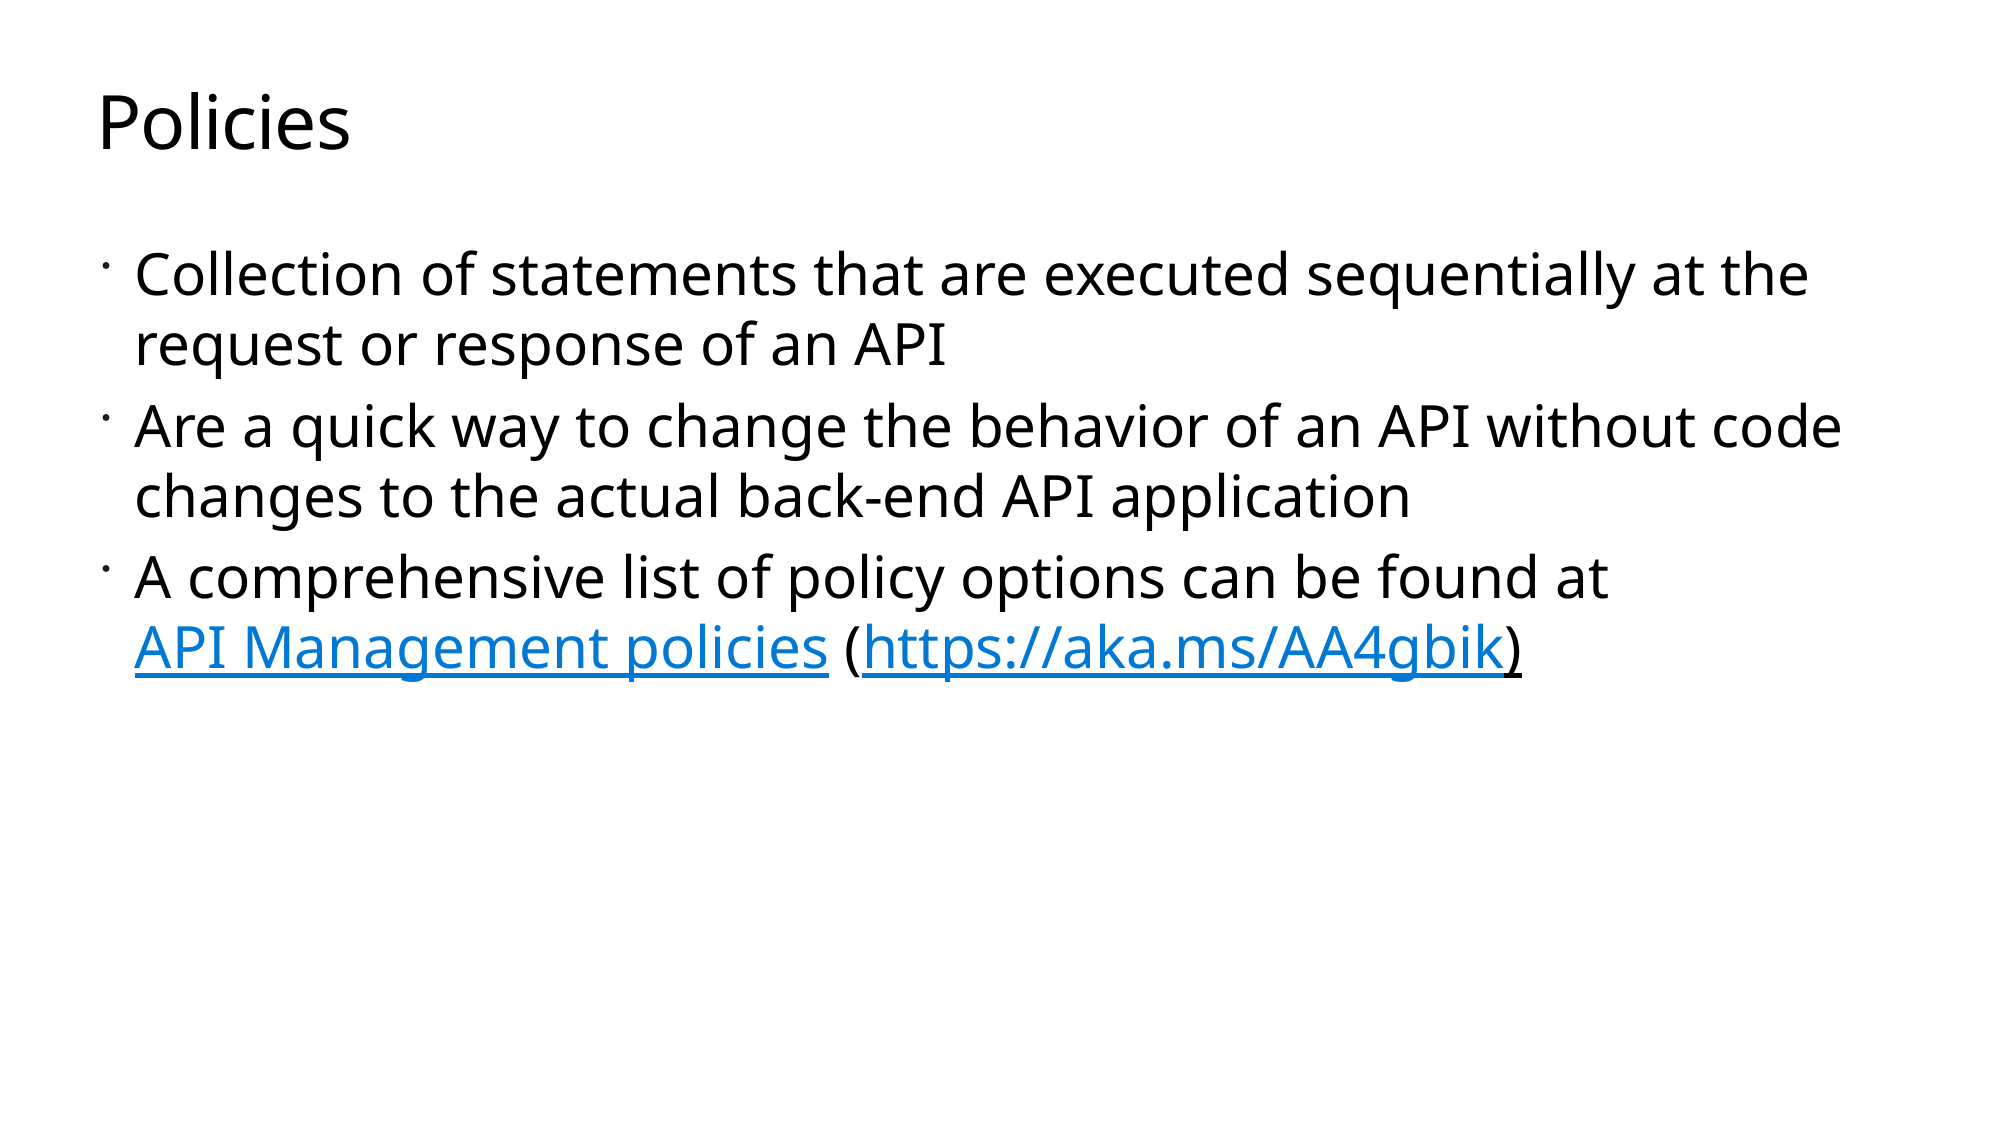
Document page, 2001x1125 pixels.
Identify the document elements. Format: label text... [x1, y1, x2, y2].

list Collection of statements that are executed sequentially at the request or response of an API Are a quick way to change the behavior of an API without code changes to the actual back-end API application A comprehensive list of policy options can be found at API Management policies (https://aka.ms/AA4gbik) [97, 237, 1905, 690]
title Policies [96, 75, 1904, 166]
